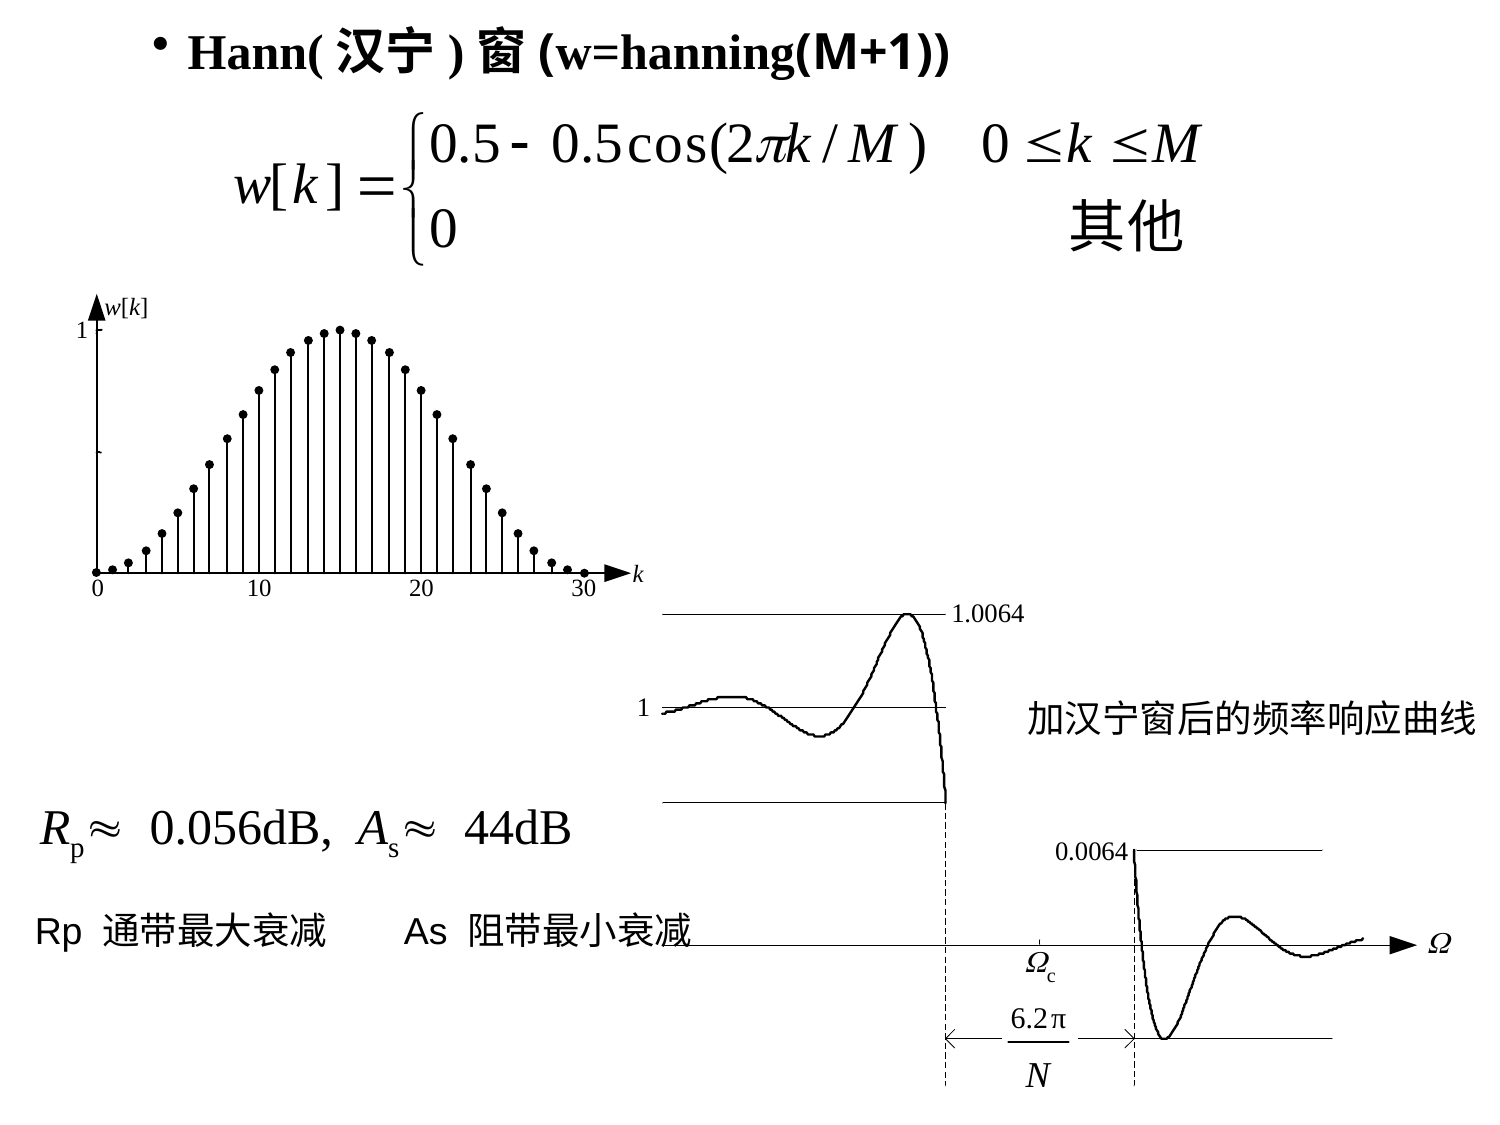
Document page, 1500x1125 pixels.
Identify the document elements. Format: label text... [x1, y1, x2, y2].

text_box Hann(汉宁)窗(w=hanning(M+1)) [137, 12, 1013, 88]
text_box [222, 99, 1219, 277]
text_box Rp 通带最大衰减 As 阻带最小衰减 [20, 899, 607, 960]
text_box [12, 262, 663, 611]
text_box 加汉宁窗后的频率响应曲线 [1466, 687, 1500, 748]
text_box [612, 589, 1463, 1101]
text_box Rp 0.056dB, As 44dB [24, 787, 588, 871]
